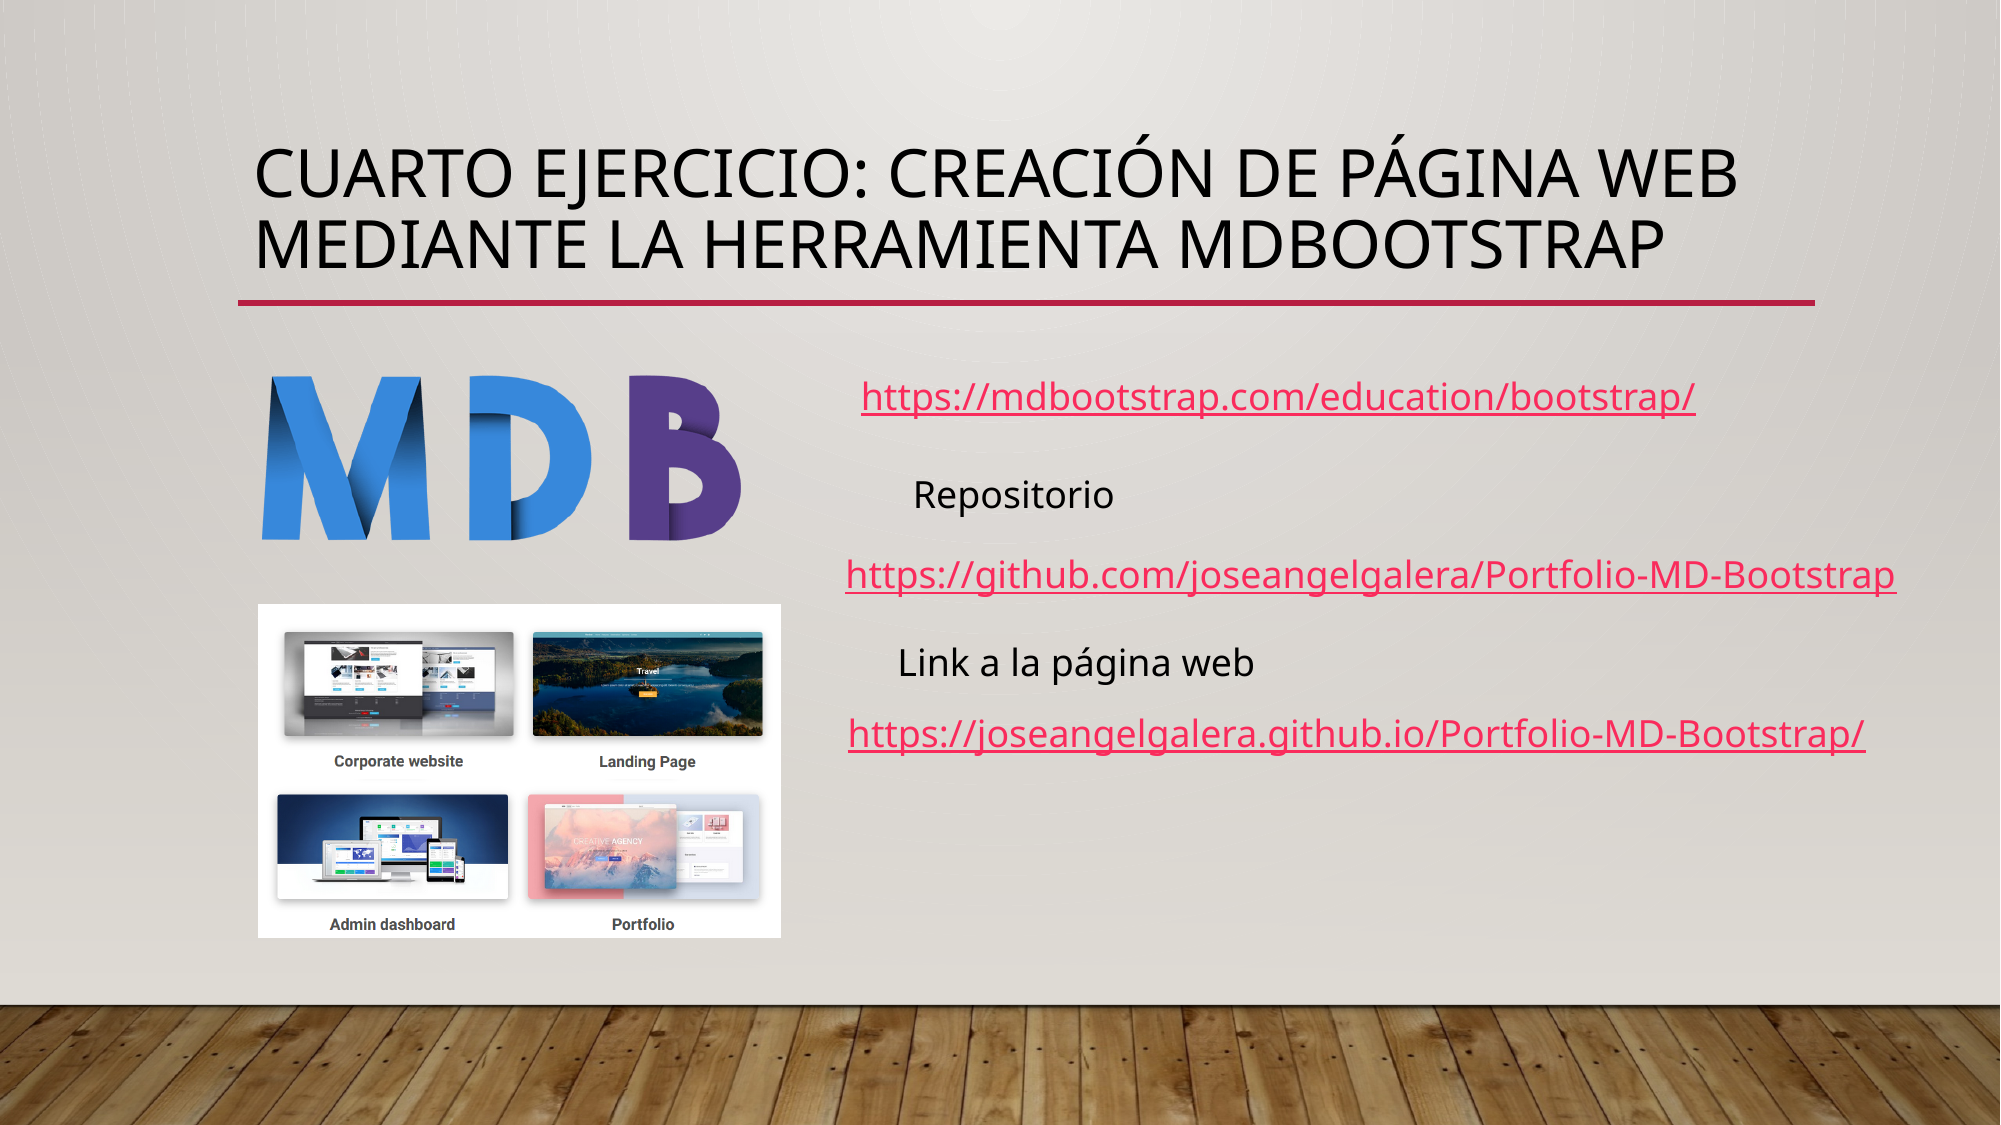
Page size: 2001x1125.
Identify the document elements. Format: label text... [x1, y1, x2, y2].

text_box Repositorio [898, 463, 1130, 523]
text_box Link a la página web [882, 631, 1280, 691]
text_box https://mdbootstrap.com/education/bootstrap/ [846, 365, 1711, 432]
picture [0, 1005, 2000, 1125]
text_box https://joseangelgalera.github.io/Portfolio-MD-Bootstrap/ [832, 702, 1881, 768]
picture [258, 217, 781, 939]
title Cuarto ejercicio: Creación de página web mediante la herramienta mdbootstrap [238, 131, 1814, 305]
text_box https://github.com/joseangelgalera/Portfolio-MD-Bootstrap [830, 543, 1912, 610]
